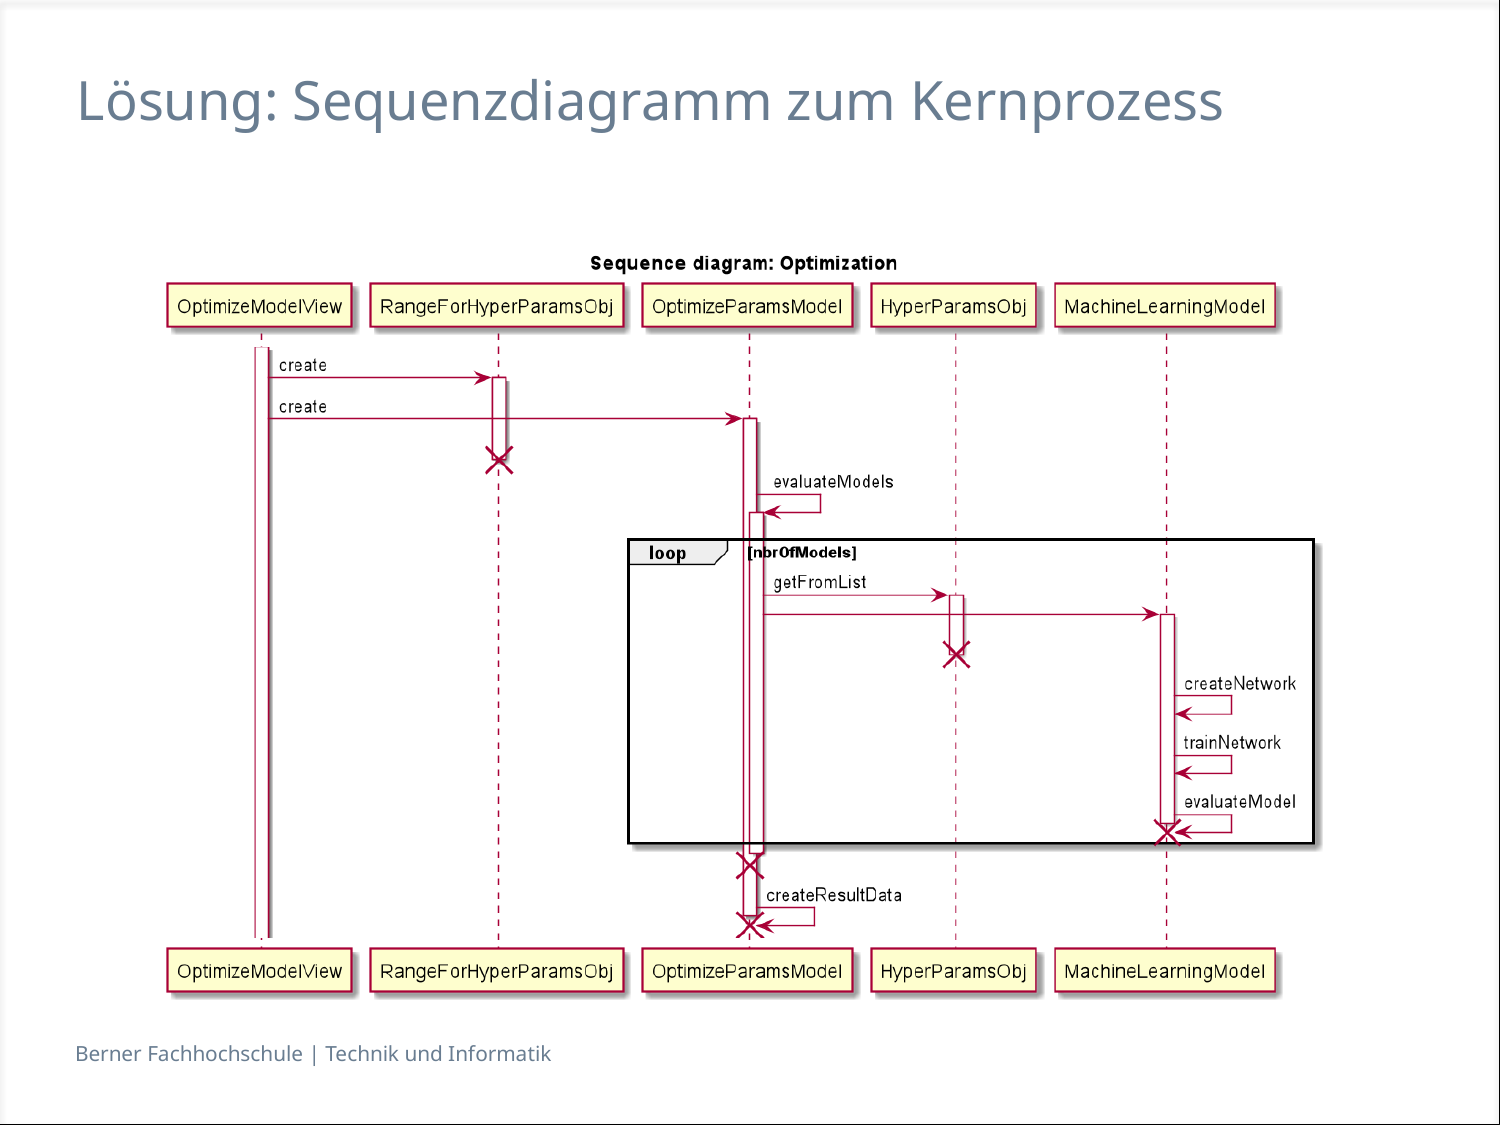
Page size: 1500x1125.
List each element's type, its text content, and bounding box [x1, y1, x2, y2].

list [156, 235, 1326, 1005]
title Lösung: Sequenzdiagramm zum Kernprozess [76, 59, 1406, 148]
